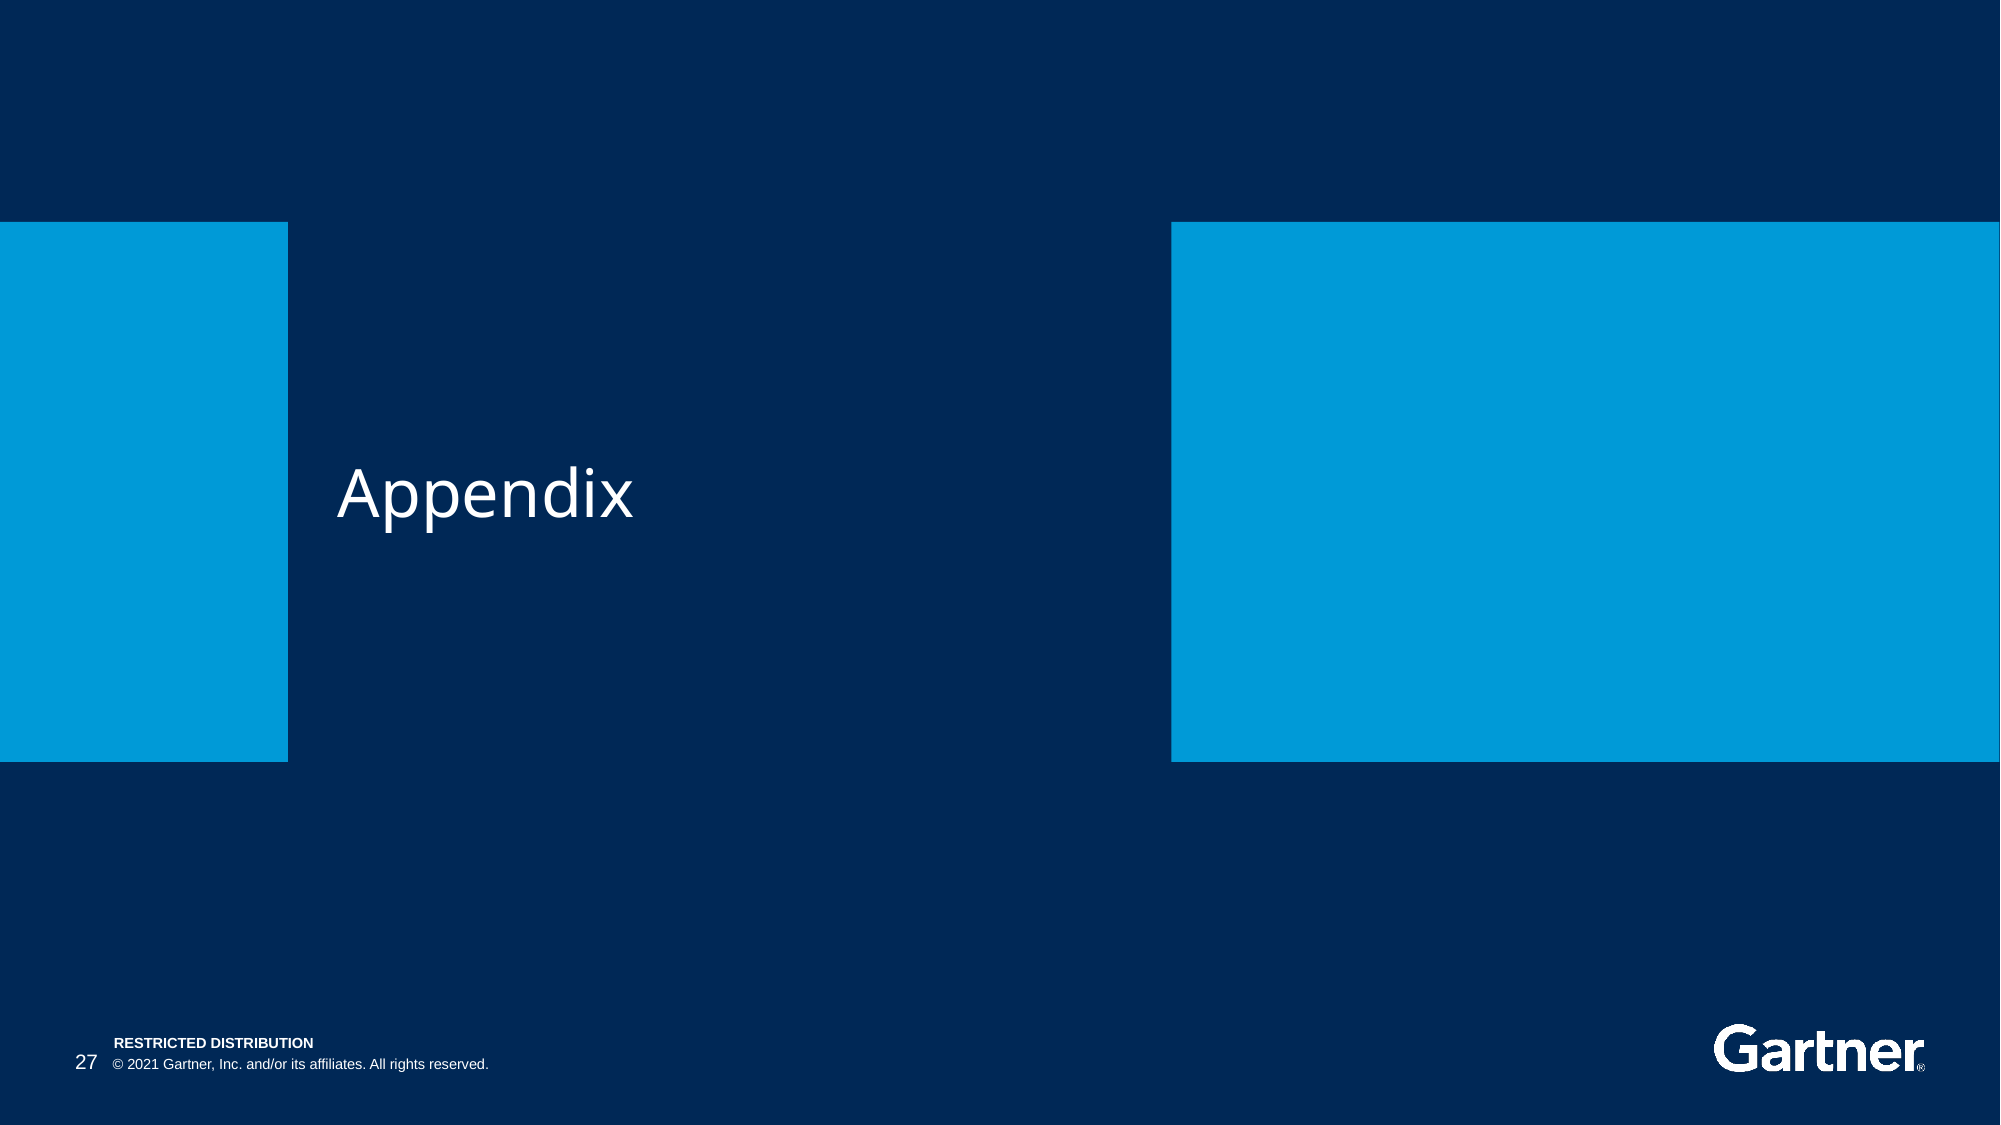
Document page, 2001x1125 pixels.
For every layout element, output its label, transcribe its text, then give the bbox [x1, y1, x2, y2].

picture [1714, 1024, 1925, 1072]
title Appendix [337, 250, 1143, 732]
